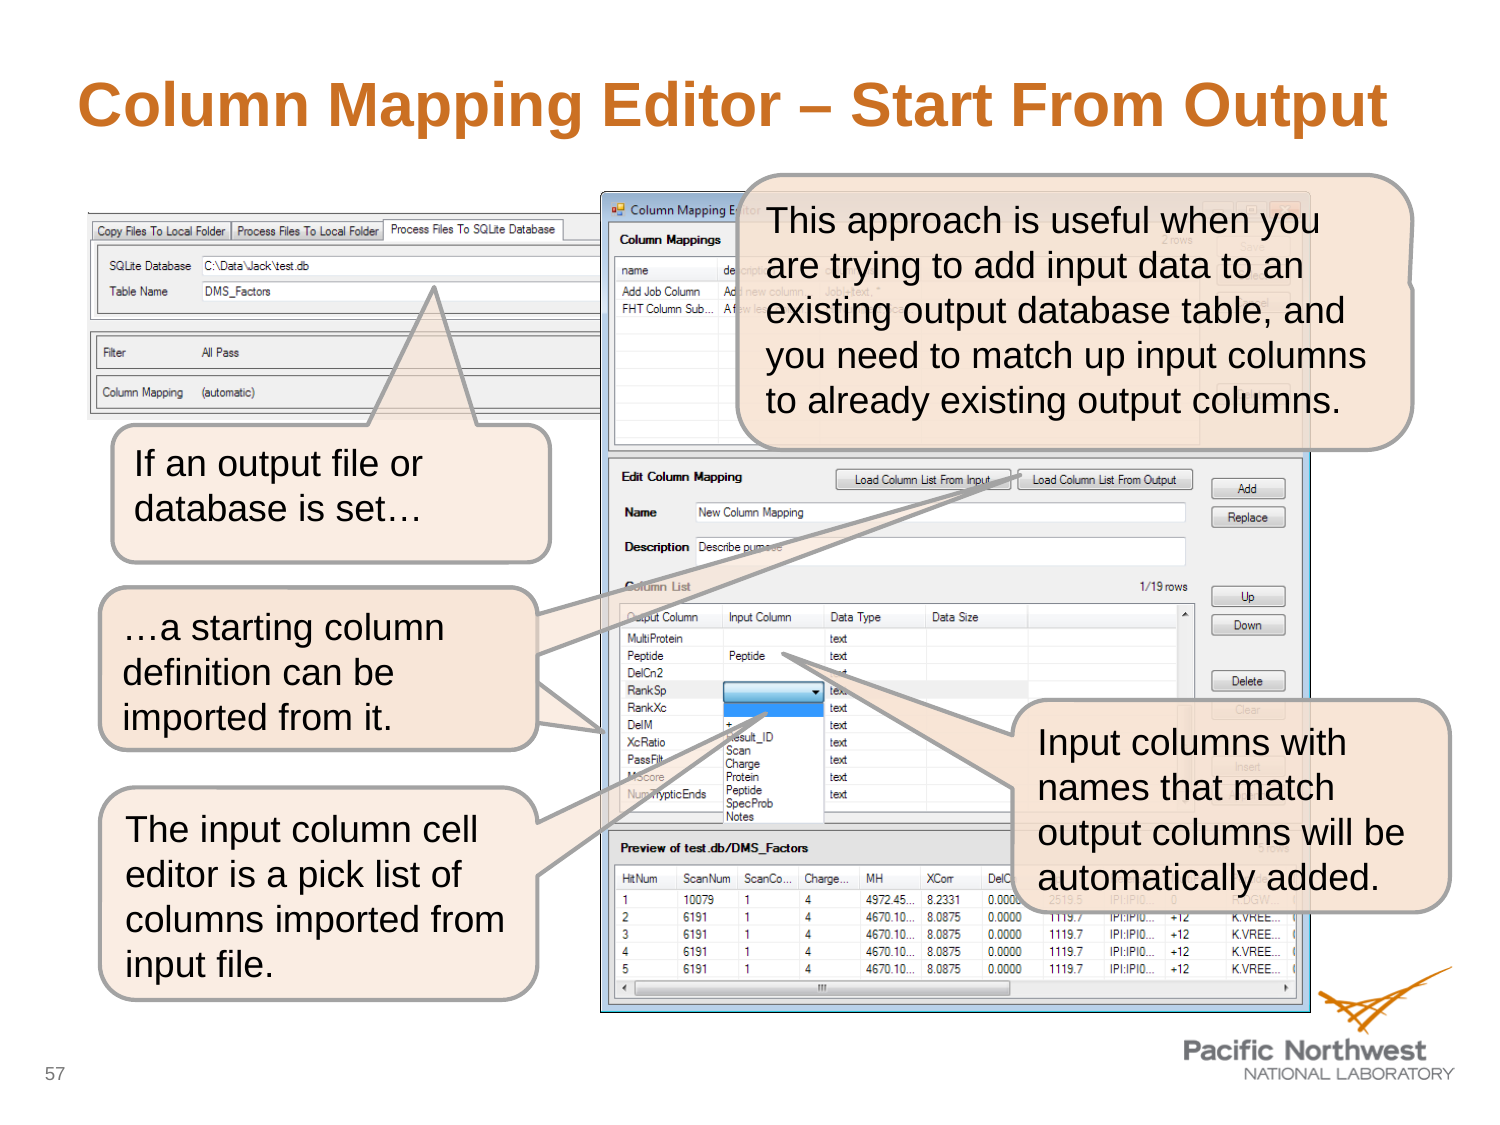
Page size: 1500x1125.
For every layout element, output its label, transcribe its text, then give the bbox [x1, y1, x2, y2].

footer 57 [29, 1053, 130, 1092]
text_box Input columns with names that match output columns will be automatically added. [1315, 697, 1453, 915]
text_box [540, 681, 594, 734]
text_box The input column cell editor is a pick list of columns imported from input file. [97, 785, 594, 1003]
title Column Mapping Editor – Start From Output [77, 75, 1424, 238]
text_box If an output file or database is set… [110, 428, 553, 565]
picture [87, 191, 1470, 1091]
text_box …a starting column definition can be imported from it. [97, 585, 594, 753]
text_box This approach is useful when you are trying to add input data to an existing output database table, and you need to match up input columns to already existing output columns. [746, 172, 1415, 453]
